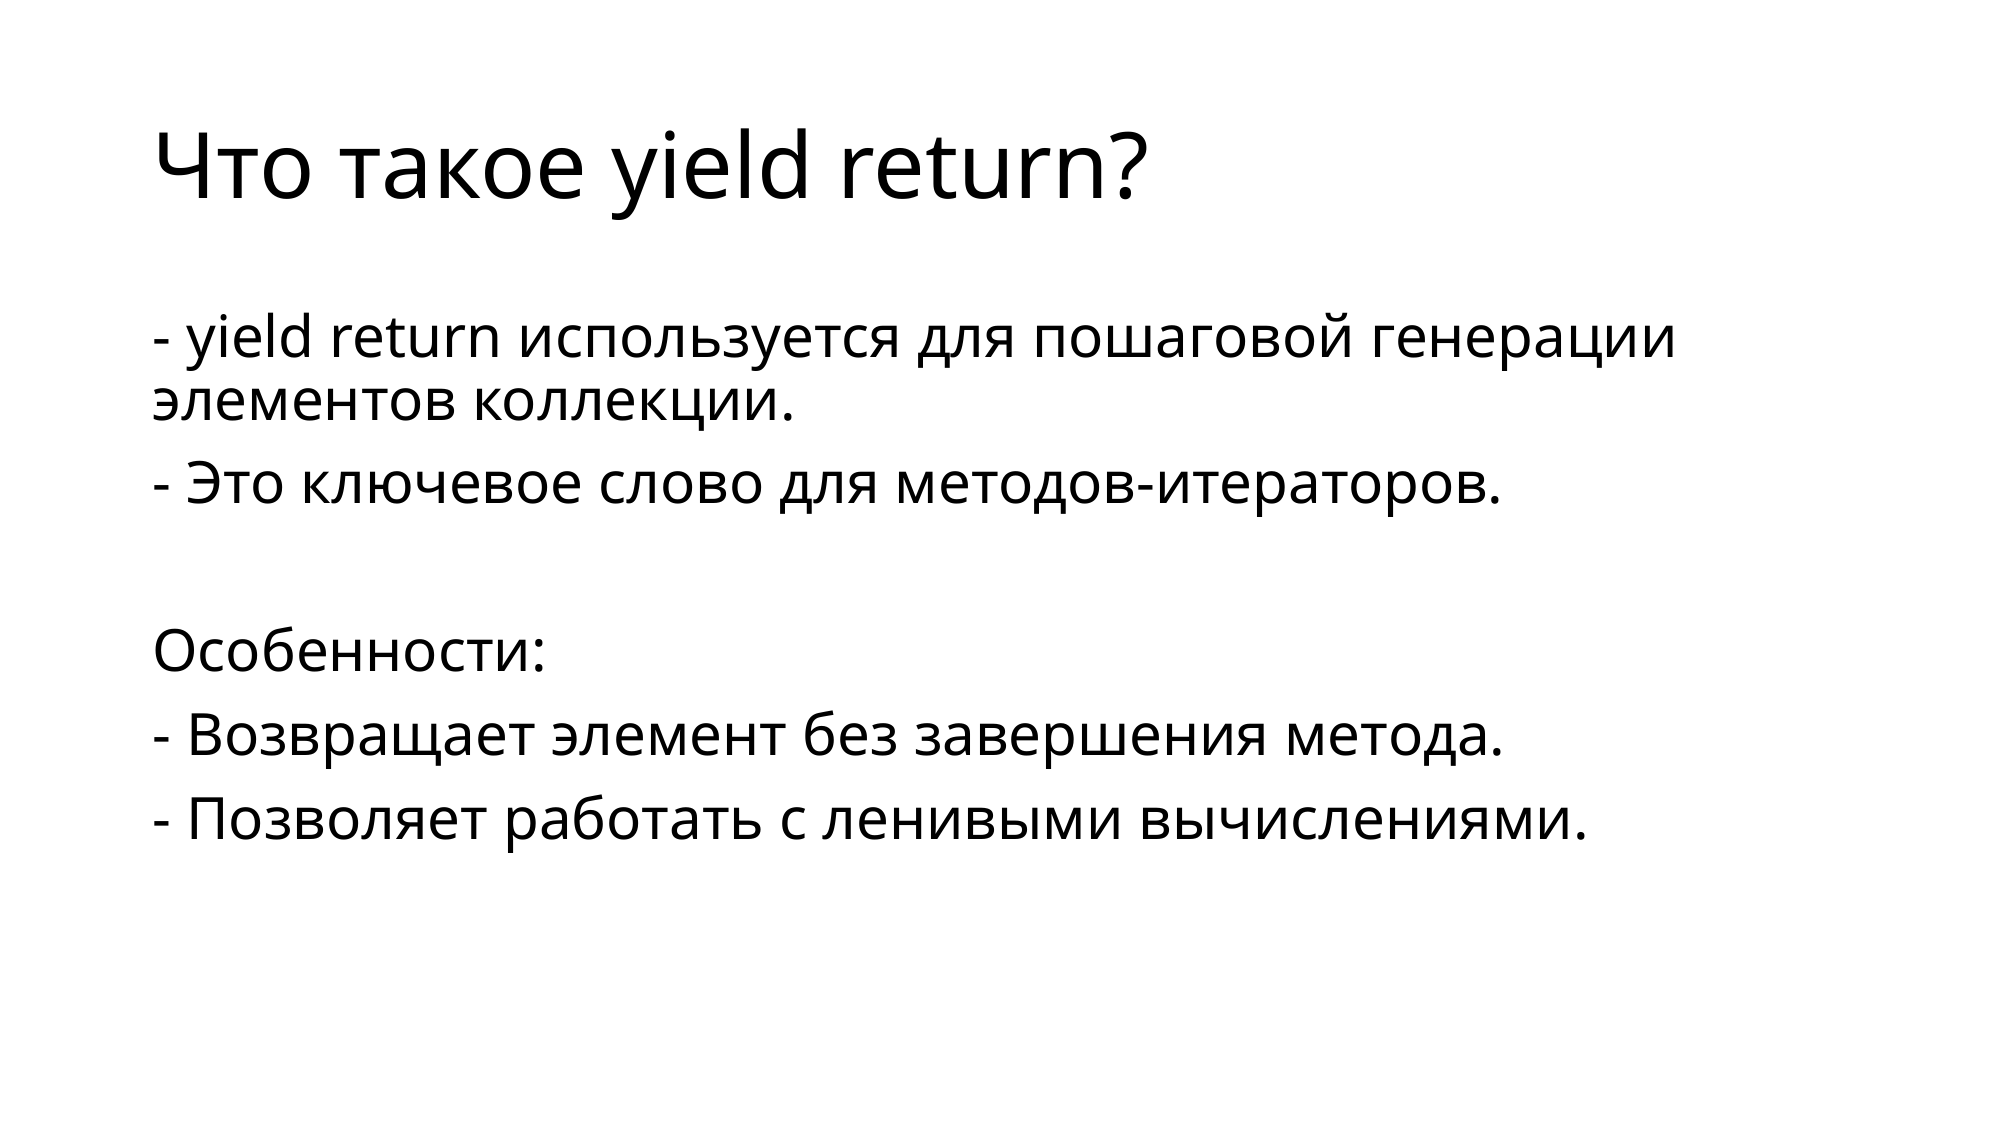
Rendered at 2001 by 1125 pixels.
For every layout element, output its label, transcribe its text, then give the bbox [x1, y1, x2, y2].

title Что такое yield return? [137, 59, 1863, 278]
list - yield return используется для пошаговой генерации элементов коллекции. - Это ключевое слово для методов-итераторов. Особенности: - Возвращает элемент без завершения метода. - Позволяет работать с ленивыми вычислениями. [137, 299, 1863, 1014]
